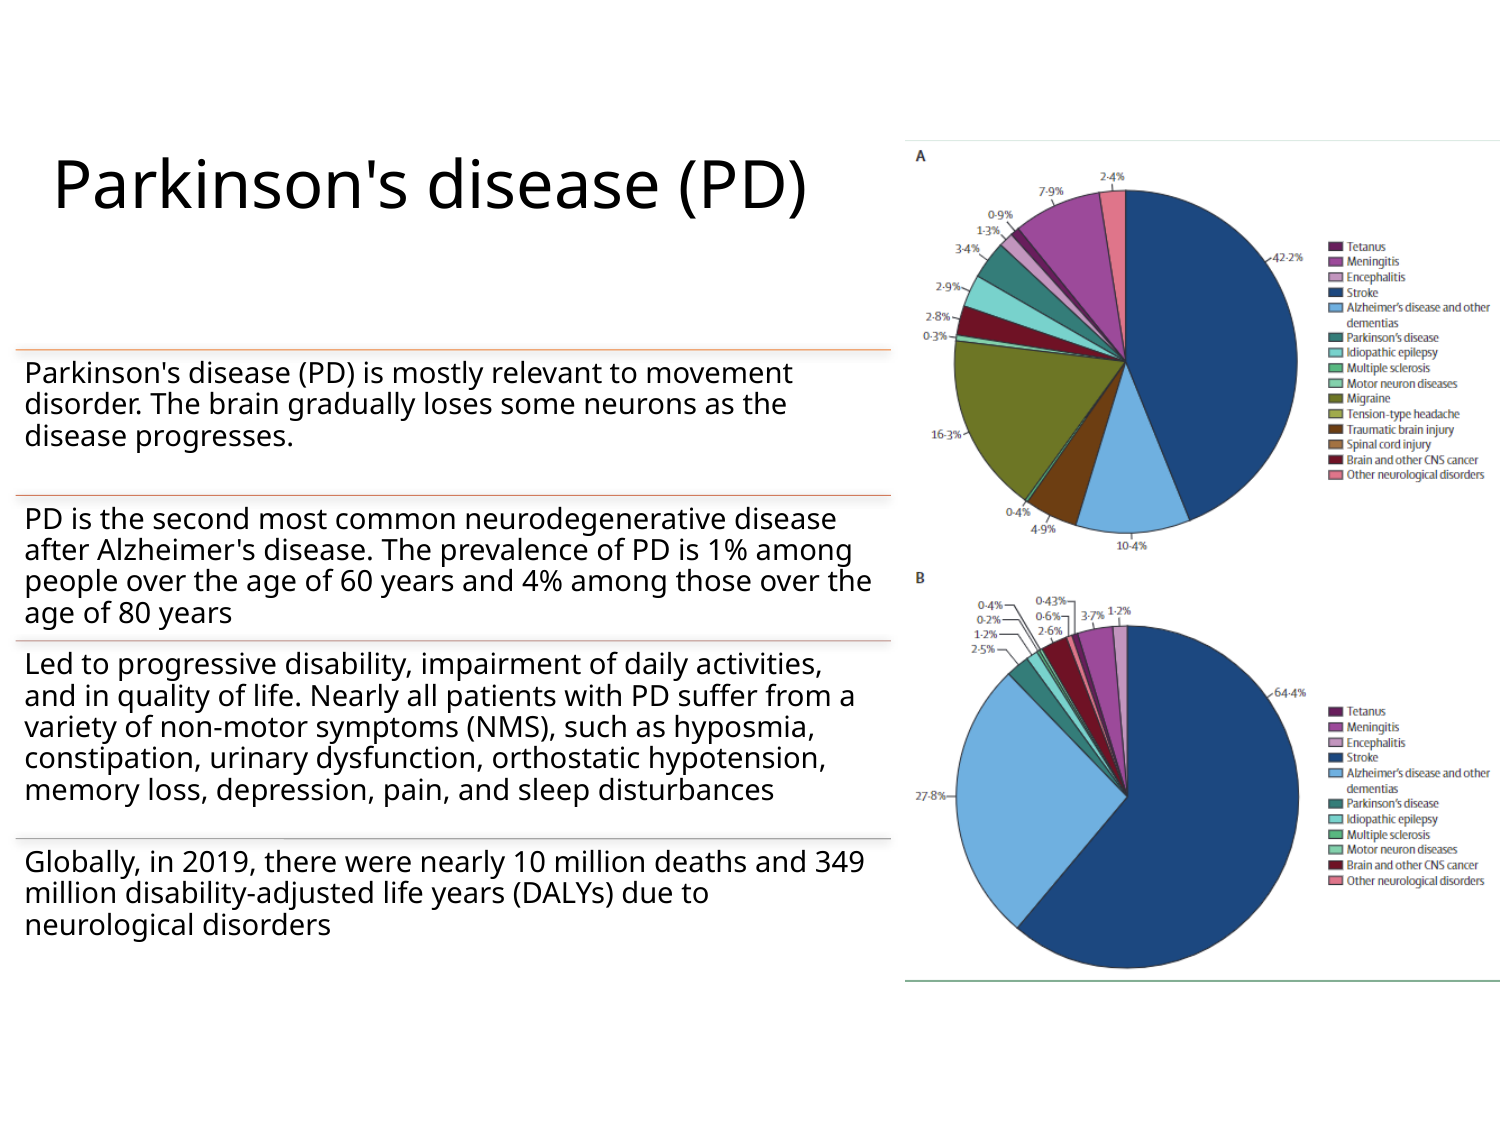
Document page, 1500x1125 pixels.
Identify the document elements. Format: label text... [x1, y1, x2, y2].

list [15, 349, 891, 985]
picture [905, 140, 1500, 985]
title Parkinson's disease (PD) [37, 111, 828, 231]
